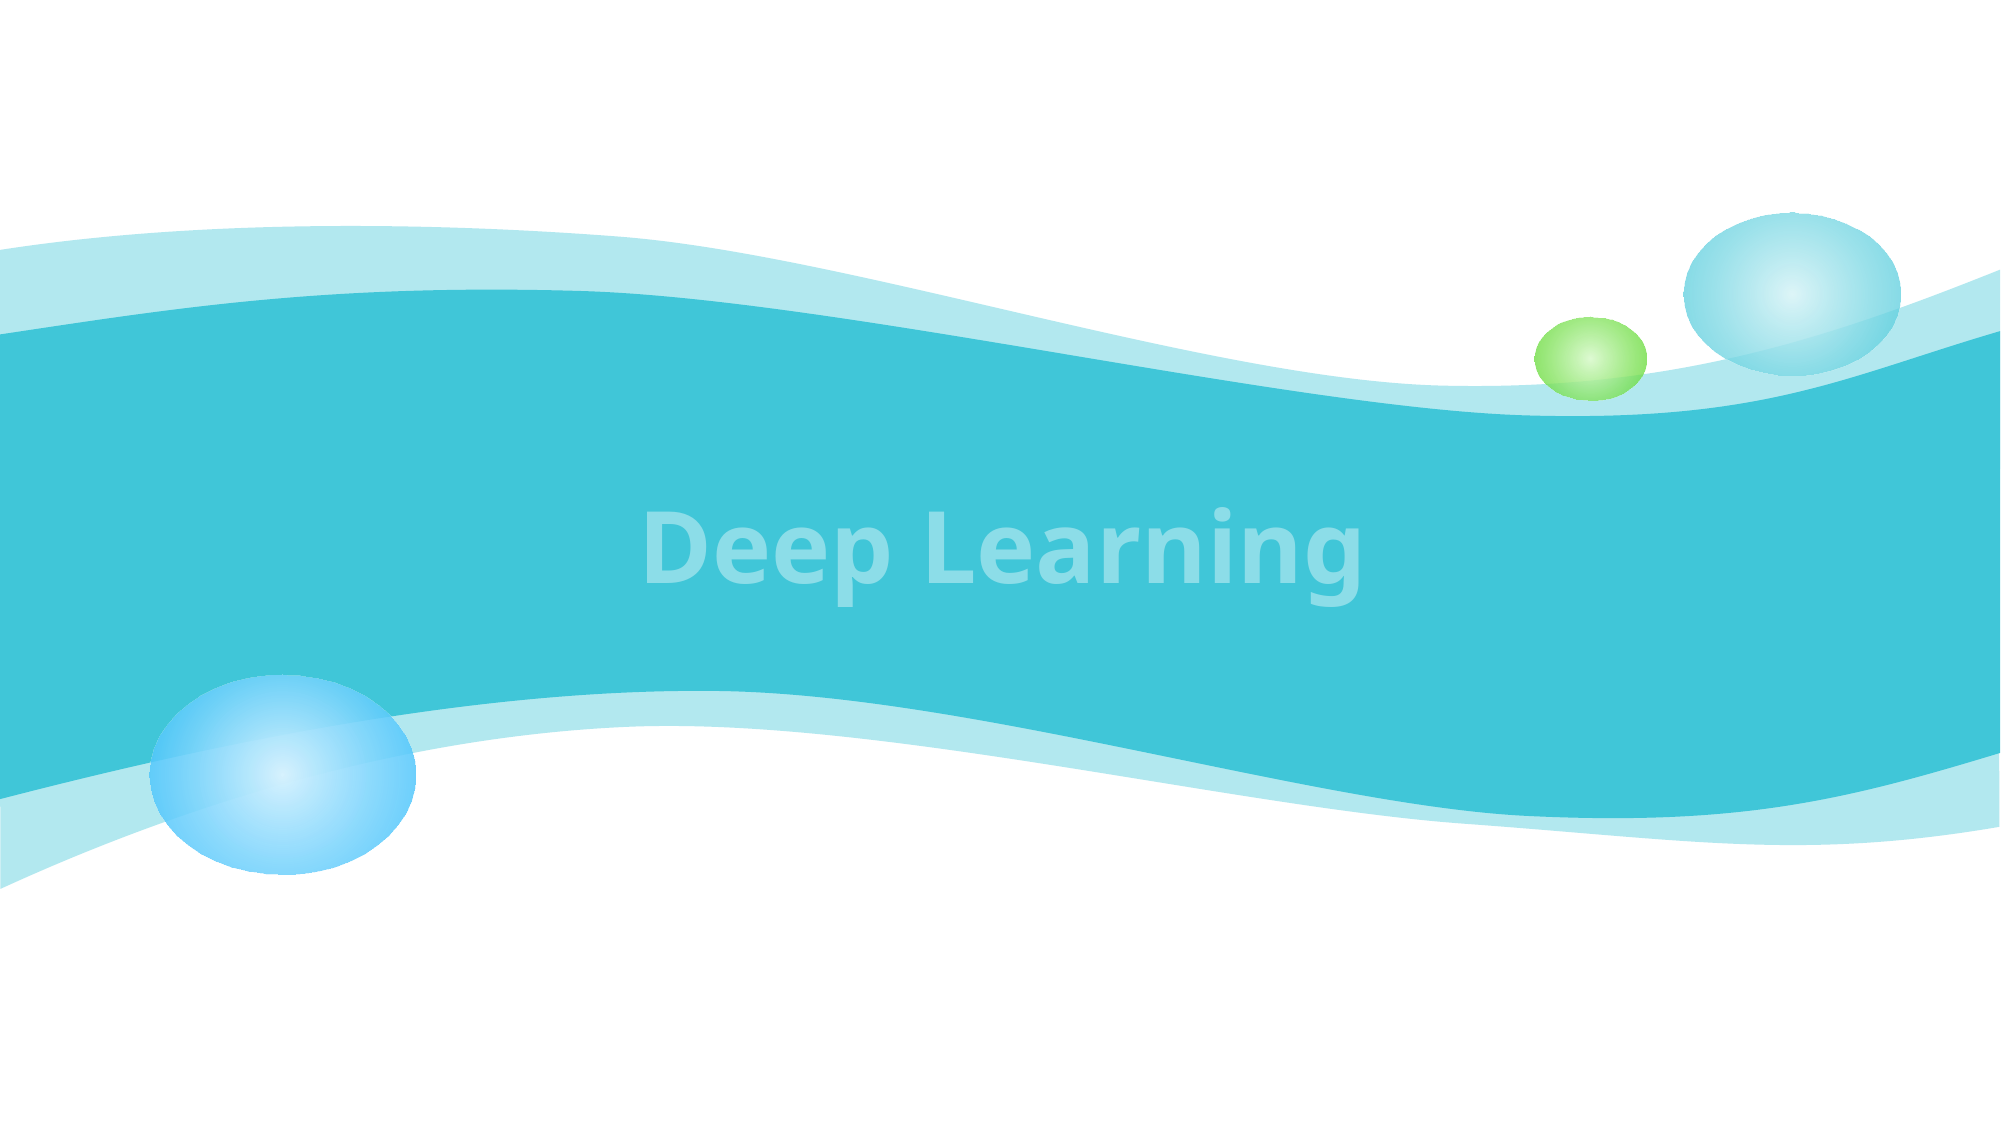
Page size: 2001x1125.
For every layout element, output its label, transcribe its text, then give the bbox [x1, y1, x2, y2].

title Deep Learning [136, 363, 1870, 725]
